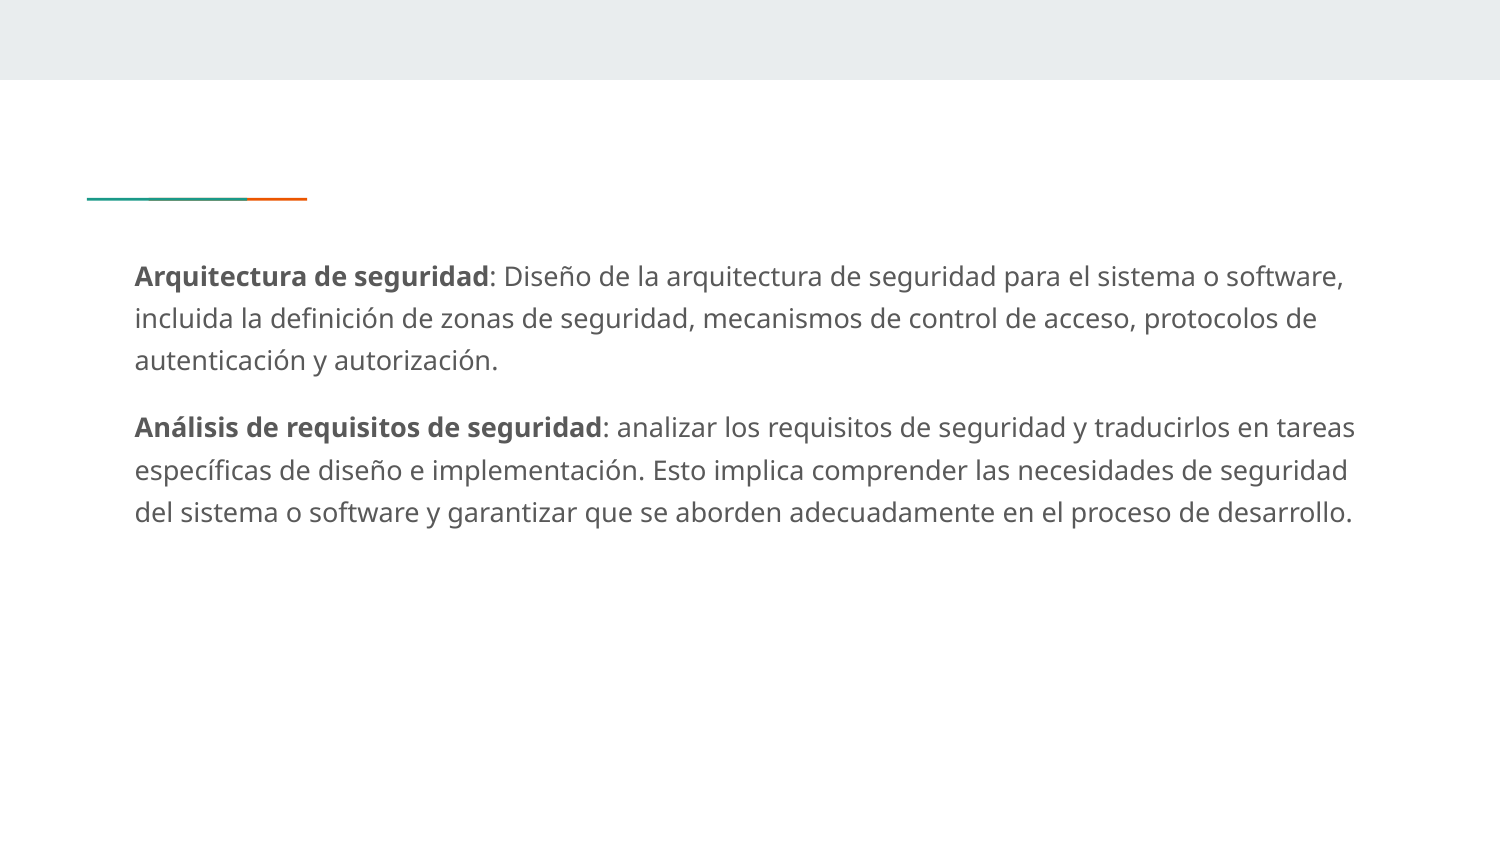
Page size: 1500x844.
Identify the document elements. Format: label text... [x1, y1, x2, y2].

list Arquitectura de seguridad: Diseño de la arquitectura de seguridad para el sistema o software, incluida la definición de zonas de seguridad, mecanismos de control de acceso, protocolos de autenticación y autorización. Análisis de requisitos de seguridad: analizar los requisitos de seguridad y traducirlos en tareas específicas de diseño e implementación. Esto implica comprender las necesidades de seguridad del sistema o software y garantizar que se aborden adecuadamente en el proceso de desarrollo. [119, 236, 1381, 712]
